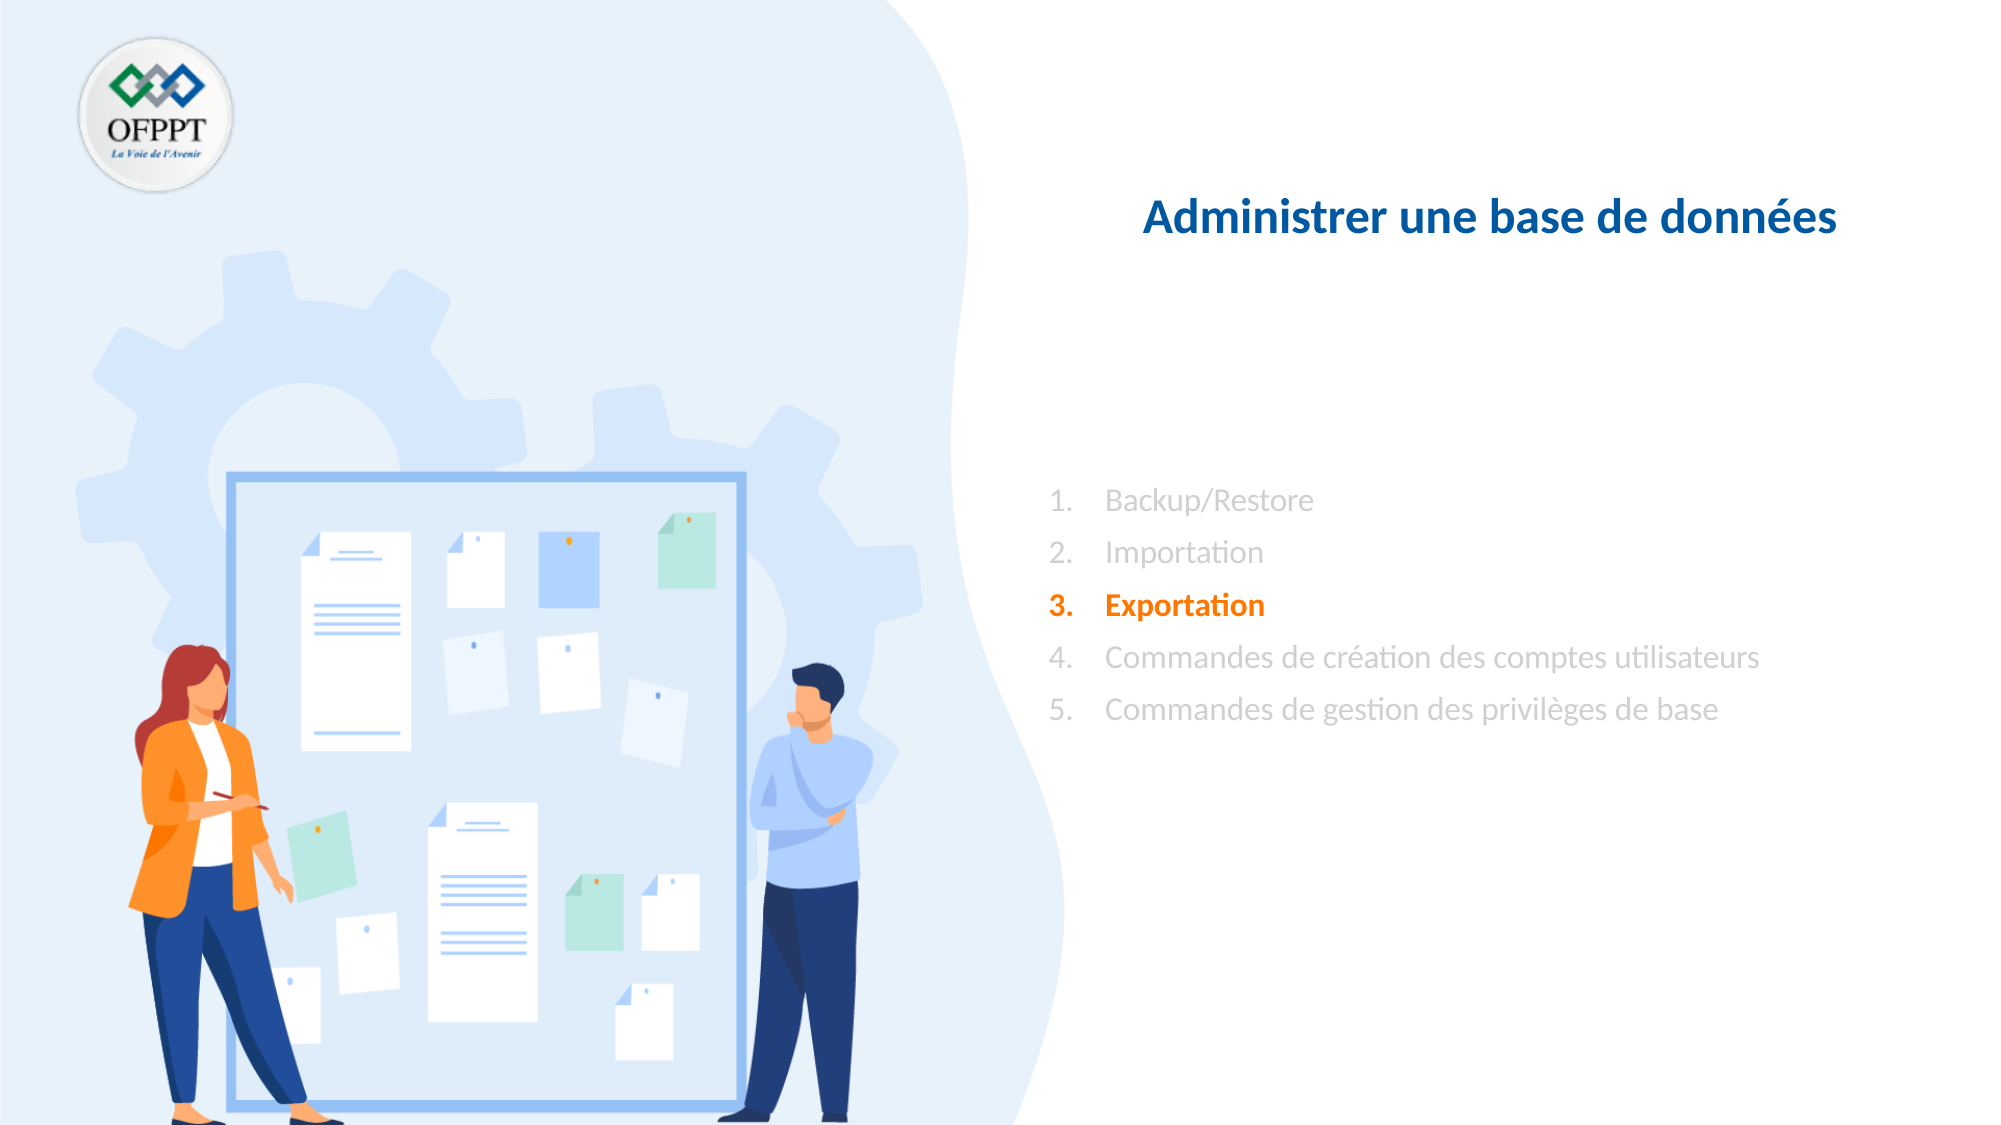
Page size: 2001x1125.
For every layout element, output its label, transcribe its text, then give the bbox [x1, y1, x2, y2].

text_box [0, 0, 1066, 1125]
text_box Backup/Restore Importation Exportation Commandes de création des comptes utilisateurs Commandes de gestion des privilèges de base [1071, 463, 1771, 728]
text_box Administrer une base de données [1140, 181, 1841, 244]
